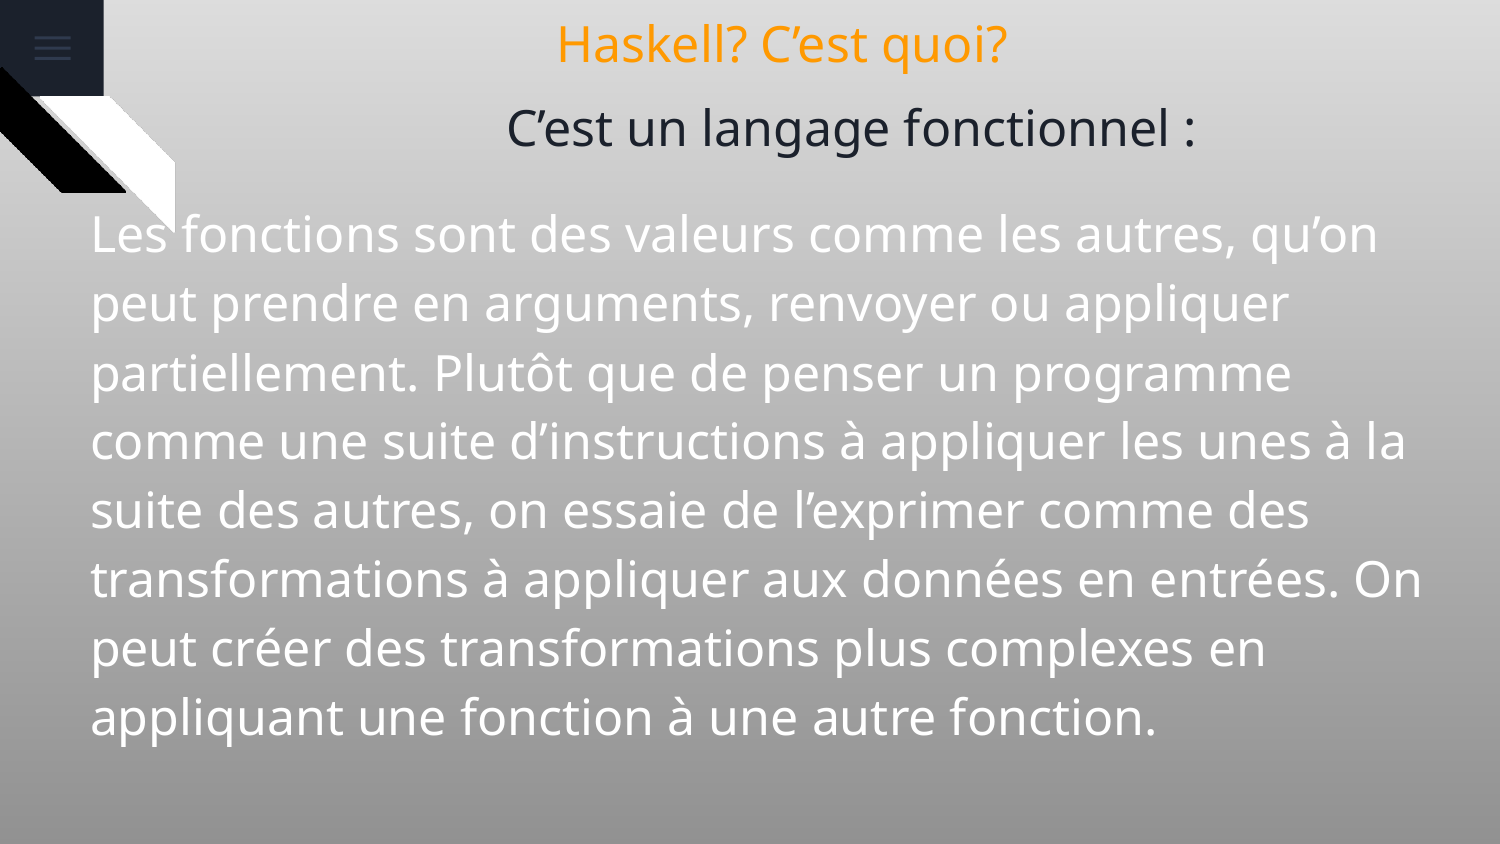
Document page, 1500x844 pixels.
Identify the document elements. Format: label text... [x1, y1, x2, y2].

text_box Les fonctions sont des valeurs comme les autres, qu’on peut prendre en arguments, renvoyer ou appliquer partiellement. Plutôt que de penser un programme comme une suite d’instructions à appliquer les unes à la suite des autres, on essaie de l’exprimer comme des transformations à appliquer aux données en entrées. On peut créer des transformations plus complexes en appliquant une fonction à une autre fonction. [0, 150, 1500, 790]
picture [0, 67, 176, 150]
title Haskell? C’est quoi? [204, 0, 1360, 67]
text_box C’est un langage fonctionnel : [228, 81, 1476, 172]
